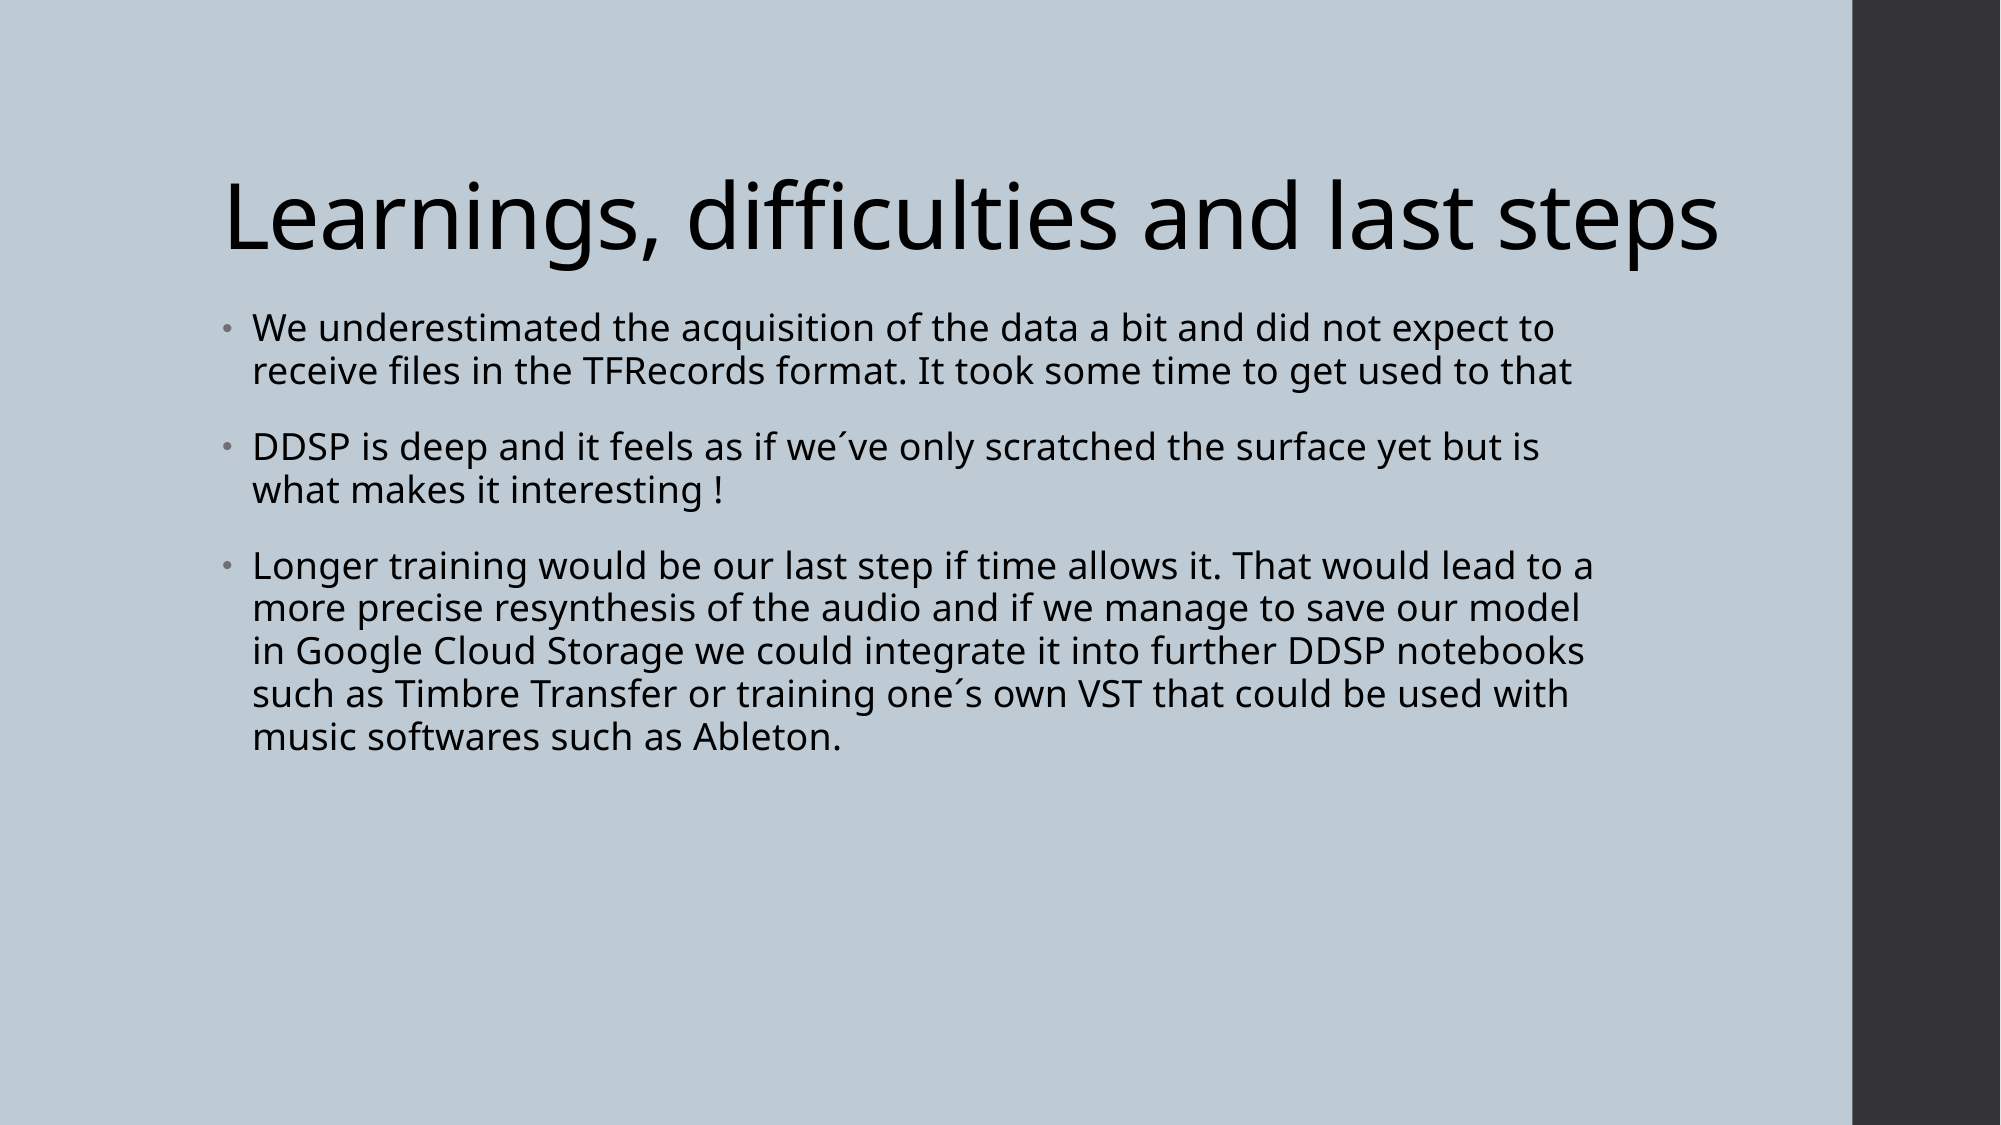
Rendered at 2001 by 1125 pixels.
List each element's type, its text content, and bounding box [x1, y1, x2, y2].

list We underestimated the acquisition of the data a bit and did not expect to receive files in the TFRecords format. It took some time to get used to that DDSP is deep and it feels as if we´ve only scratched the surface yet but is what makes it interesting ! Longer training would be our last step if time allows it. That would lead to a more precise resynthesis of the audio and if we manage to save our model in Google Cloud Storage we could integrate it into further DDSP notebooks such as Timbre Transfer or training one´s own VST that could be used with music softwares such as Ableton. [206, 299, 1617, 1014]
title Learnings, difficulties and last steps [206, 60, 1797, 278]
